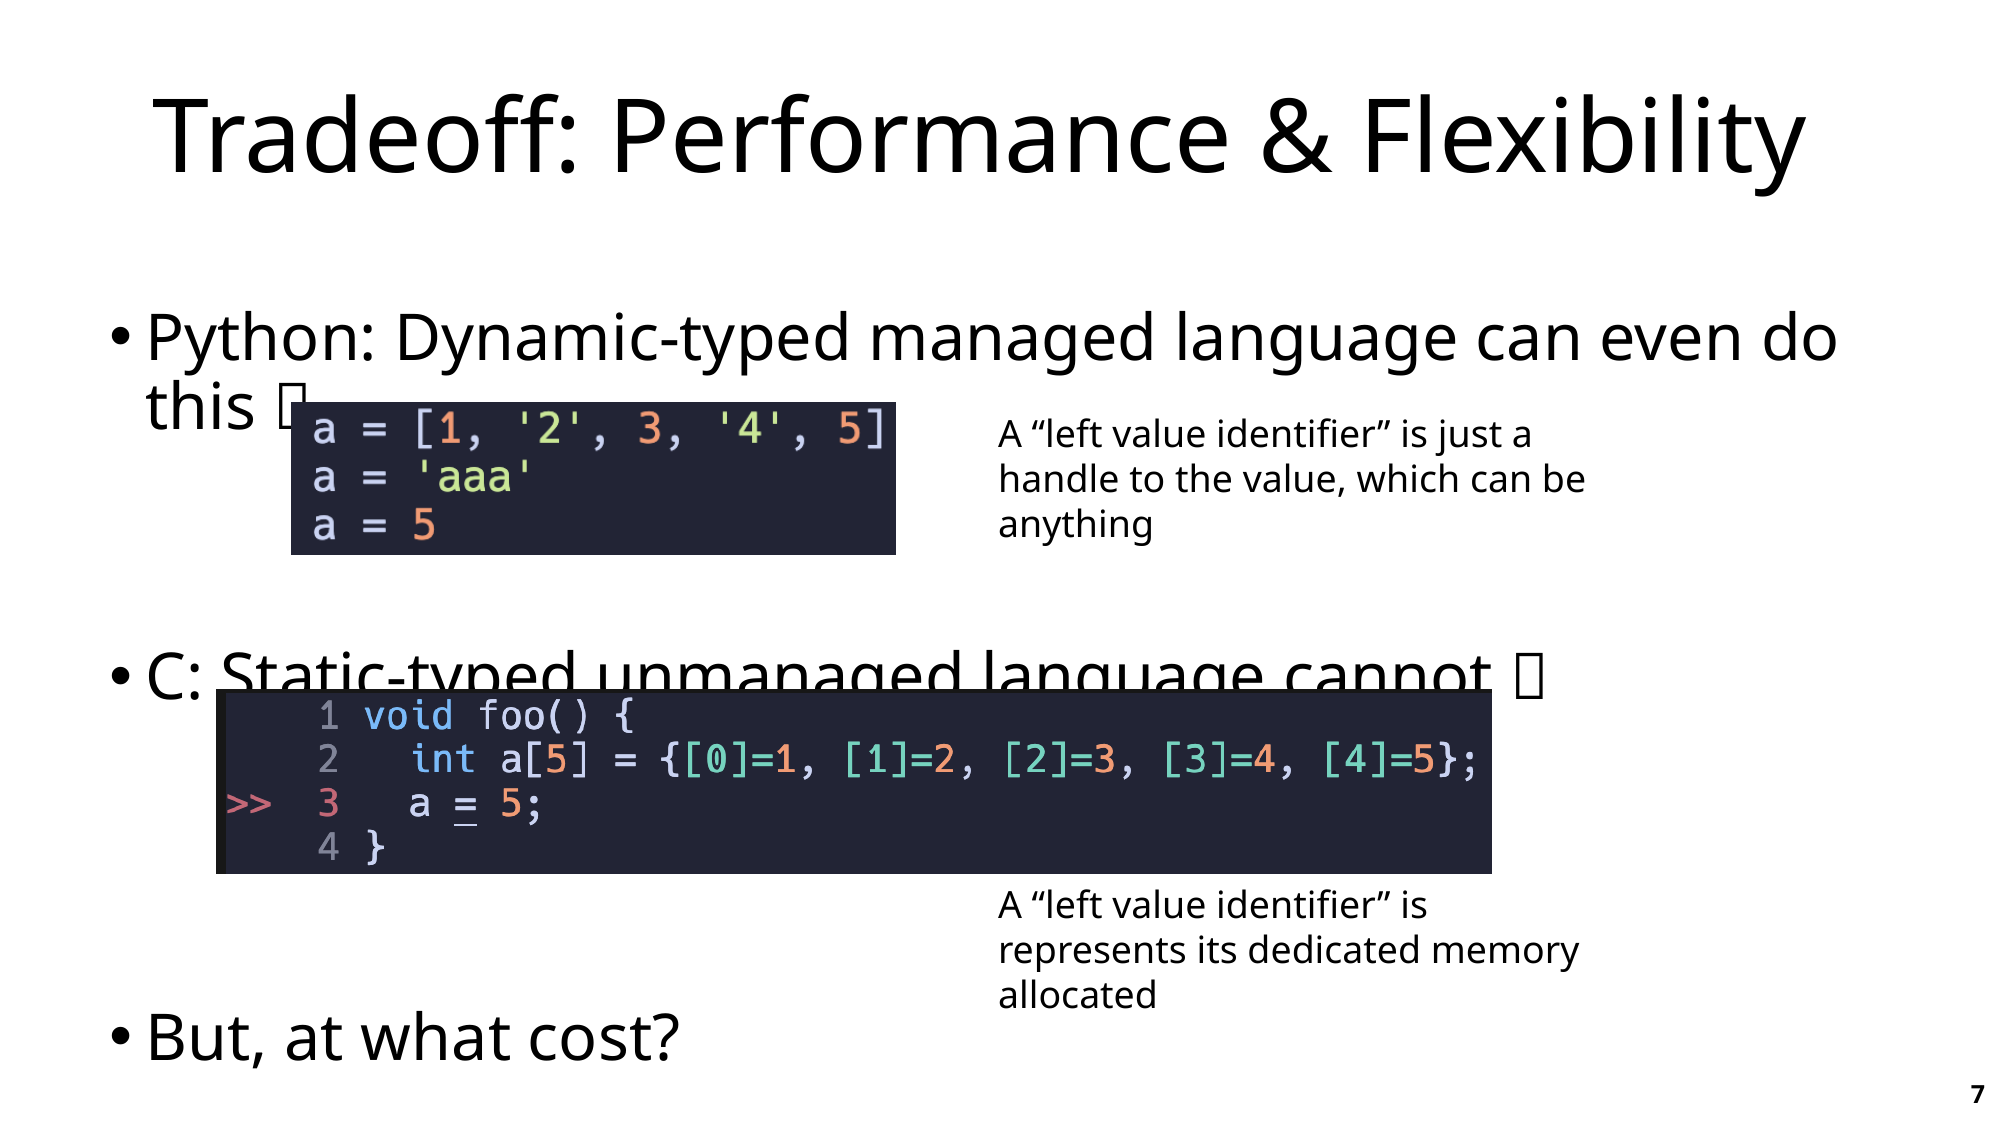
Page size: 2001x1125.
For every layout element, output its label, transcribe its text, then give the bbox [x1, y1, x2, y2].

text_box A “left value identifier” is represents its dedicated memory allocated [983, 873, 1600, 1024]
picture [290, 401, 897, 555]
slide_number 7 [1550, 1065, 2000, 1125]
list Python: Dynamic-typed managed language can even do this  C: Static-typed unmanaged language cannot  But, at what cost? [94, 296, 1957, 1083]
text_box A “left value identifier” is just a handle to the value, which can be anything [983, 402, 1662, 552]
title Tradeoff: Performance & Flexibility [137, 30, 1863, 248]
picture [215, 688, 1492, 875]
